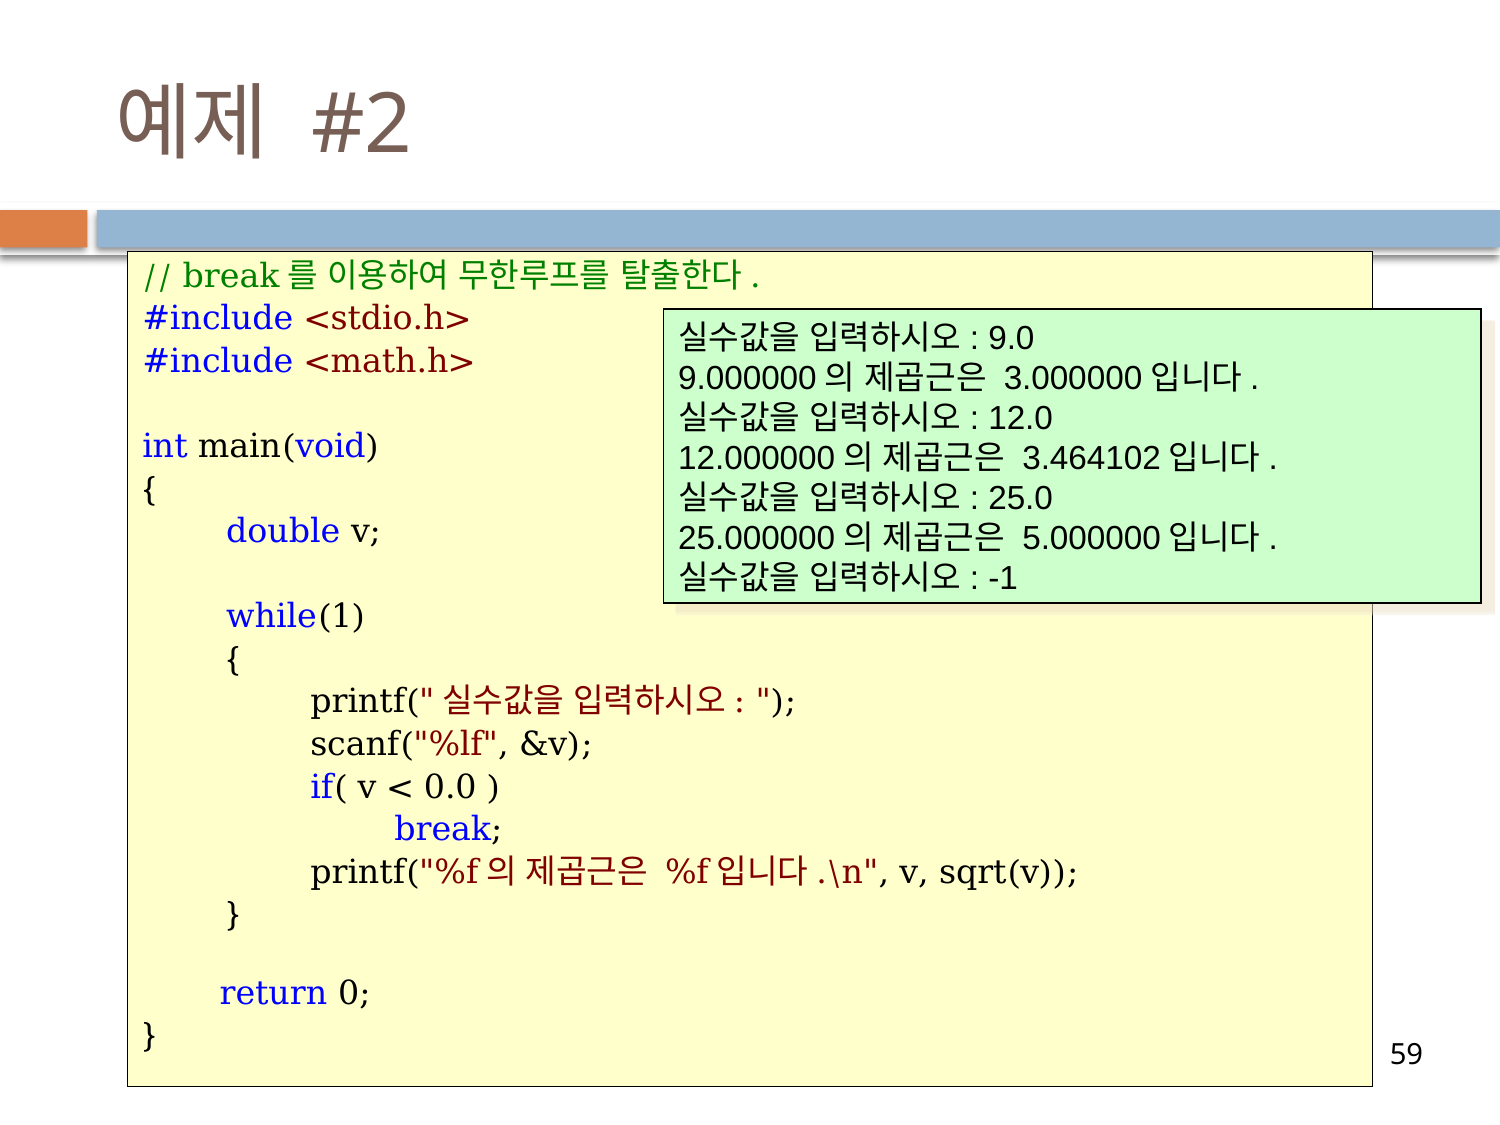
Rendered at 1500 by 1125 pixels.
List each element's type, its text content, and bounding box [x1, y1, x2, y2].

text_box // break를 이용하여 무한루프를 탈출한다. #include <stdio.h> #include <math.h> int main(void) { double v; while(1) { printf("실수값을 입력하시오: "); scanf("%lf", &v); if( v < 0.0 ) break; printf("%f의 제곱근은 %f입니다.\n", v, sqrt(v)); } return 0; } [127, 820, 1373, 1087]
text_box 실수값을 입력하시오: 9.0 9.000000의 제곱근은 3.000000입니다. 실수값을 입력하시오: 12.0 12.000000의 제곱근은 3.464102입니다. 실수값을 입력하시오: 25.0 25.000000의 제곱근은 5.000000입니다. 실수값을 입력하시오: -1 [663, 309, 1482, 604]
slide_number 59 [1021, 1024, 1438, 1085]
text_box // break를 이용하여 무한루프를 탈출한다. #include <stdio.h> #include <math.h> int main(void) { double v; while(1) { printf("실수값을 입력하시오: "); scanf("%lf", &v); if( v < 0.0 ) break; printf("%f의 제곱근은 %f입니다.\n", v, sqrt(v)); } return 0; } [127, 251, 1373, 819]
title 예제 #2 [100, 37, 1438, 200]
